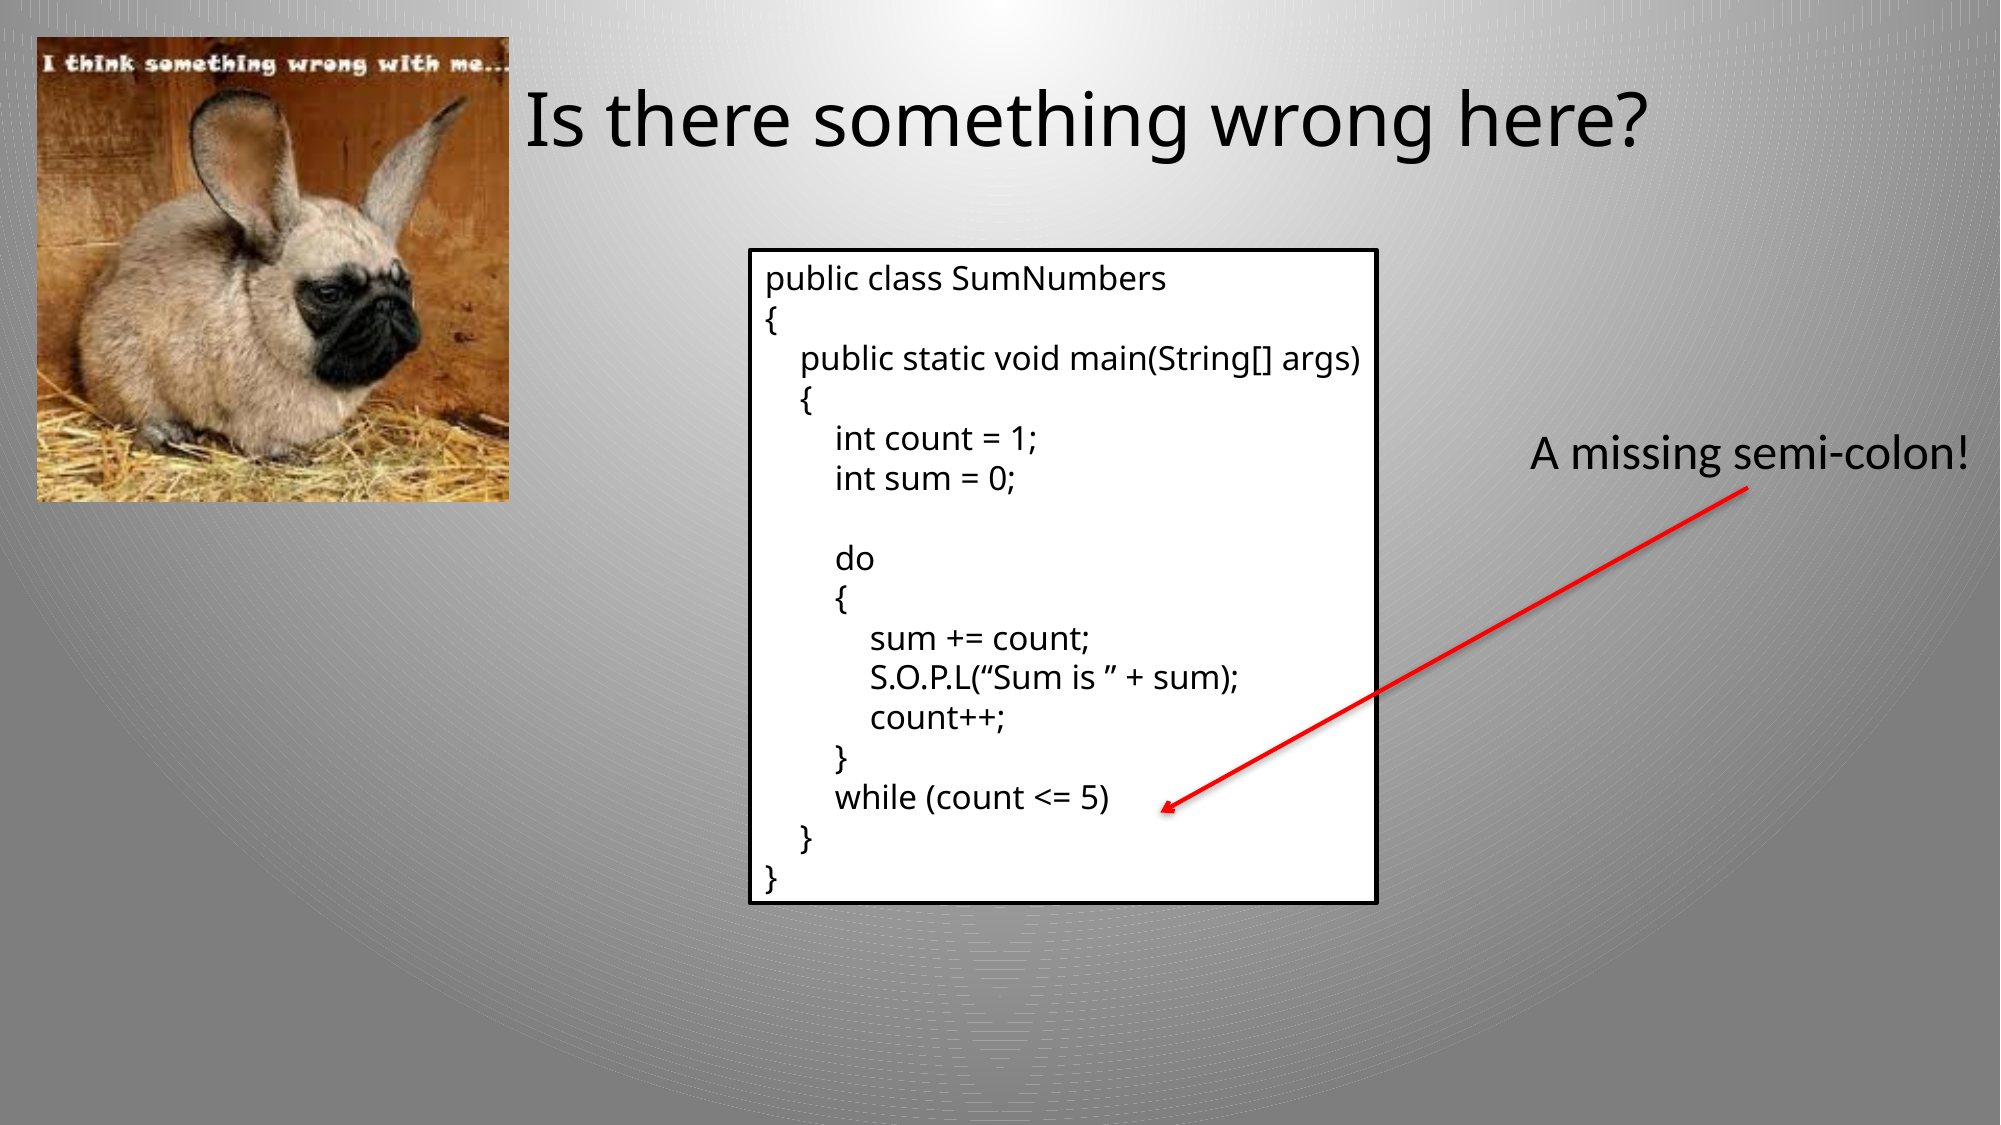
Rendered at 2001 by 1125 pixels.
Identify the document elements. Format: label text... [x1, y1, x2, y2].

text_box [1160, 487, 1749, 813]
text_box public class SumNumbers { public static void main(String[] args) { int count = 1; int sum = 0; do { sum += count; S.O.P.L(“Sum is ” + sum); count++; } while (count <= 5) } } [748, 248, 1379, 905]
title Is there something wrong here? [513, 45, 1900, 188]
picture [37, 37, 509, 503]
text_box A missing semi-colon! [1515, 412, 1987, 488]
